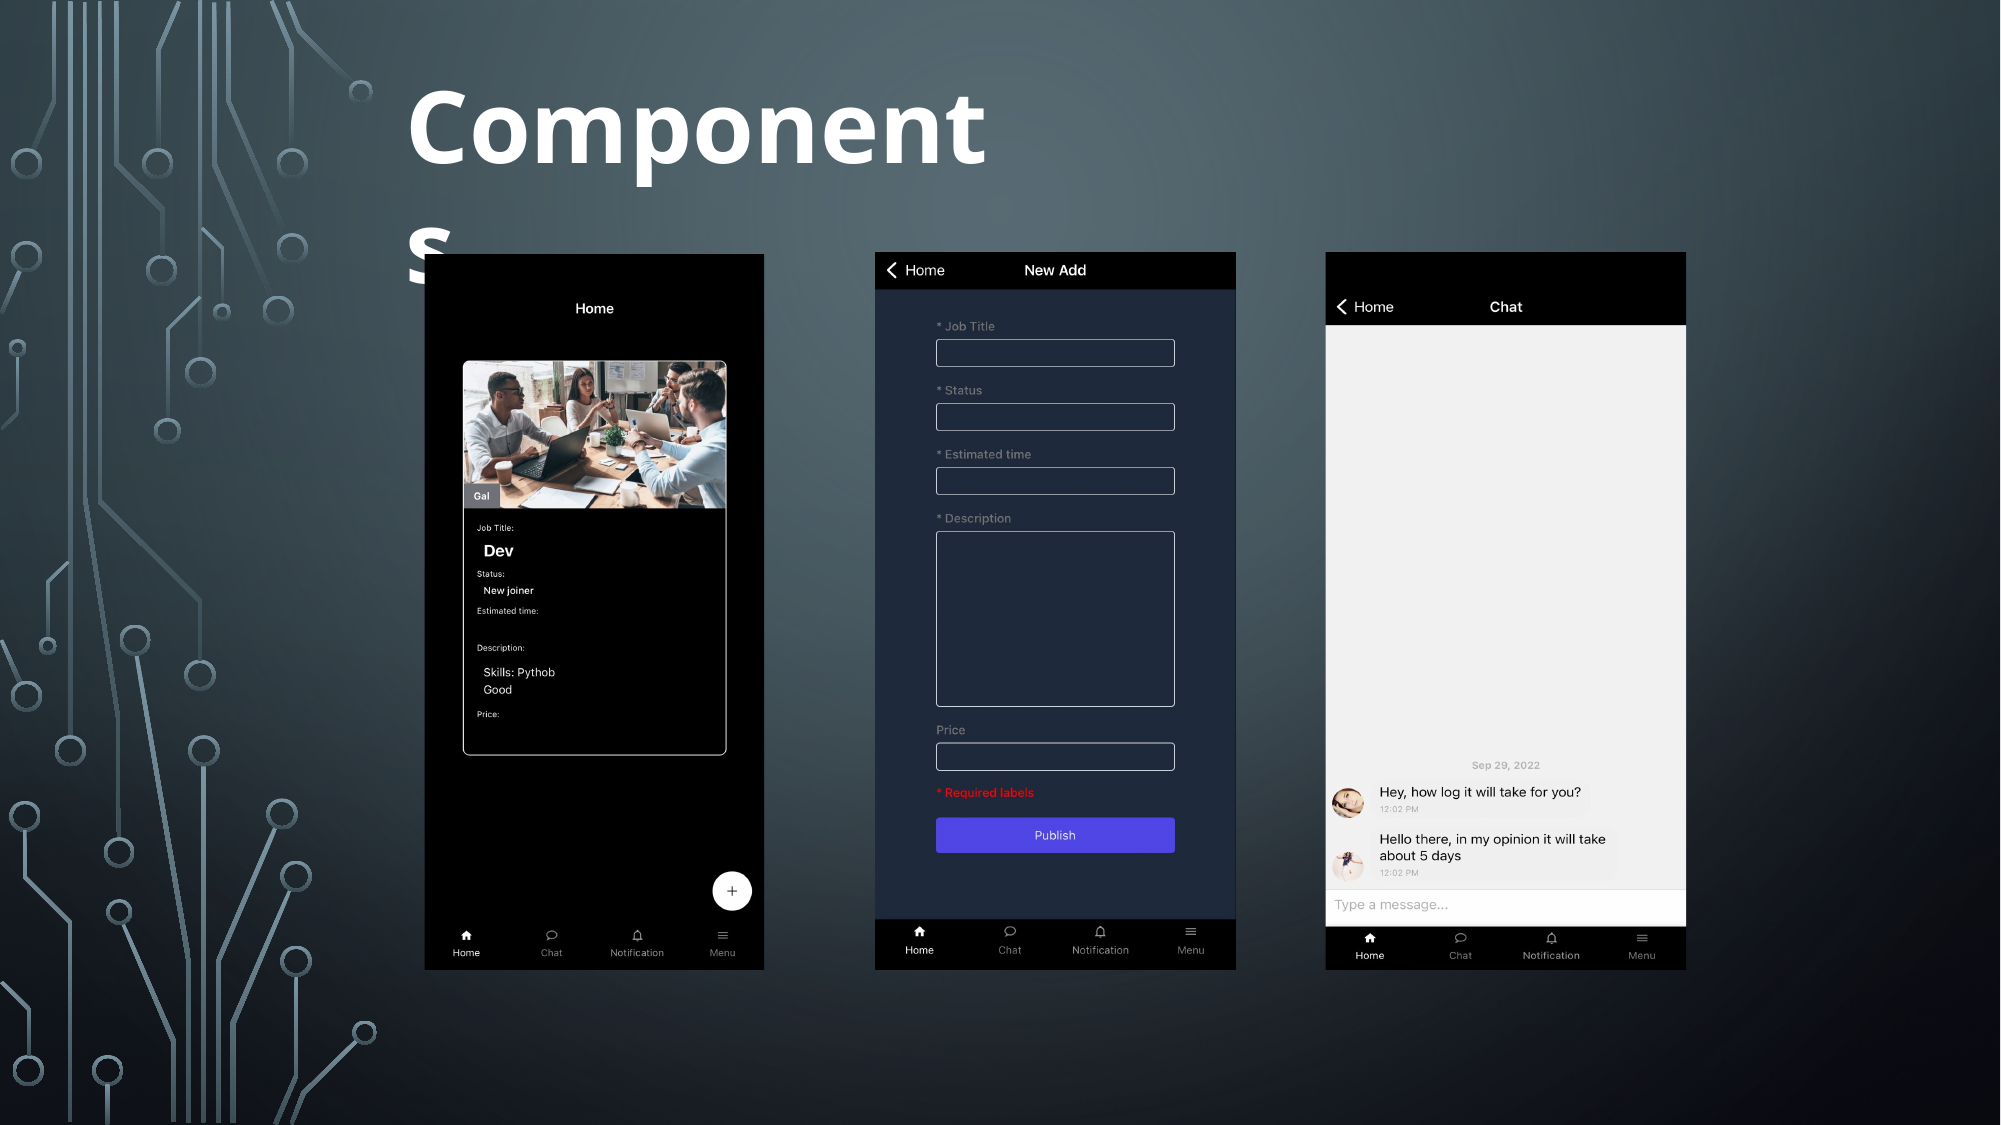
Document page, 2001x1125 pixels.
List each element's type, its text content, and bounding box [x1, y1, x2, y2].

picture [875, 251, 1237, 970]
picture [1325, 251, 1687, 970]
text_box Components [390, 56, 1026, 311]
picture [424, 253, 765, 970]
